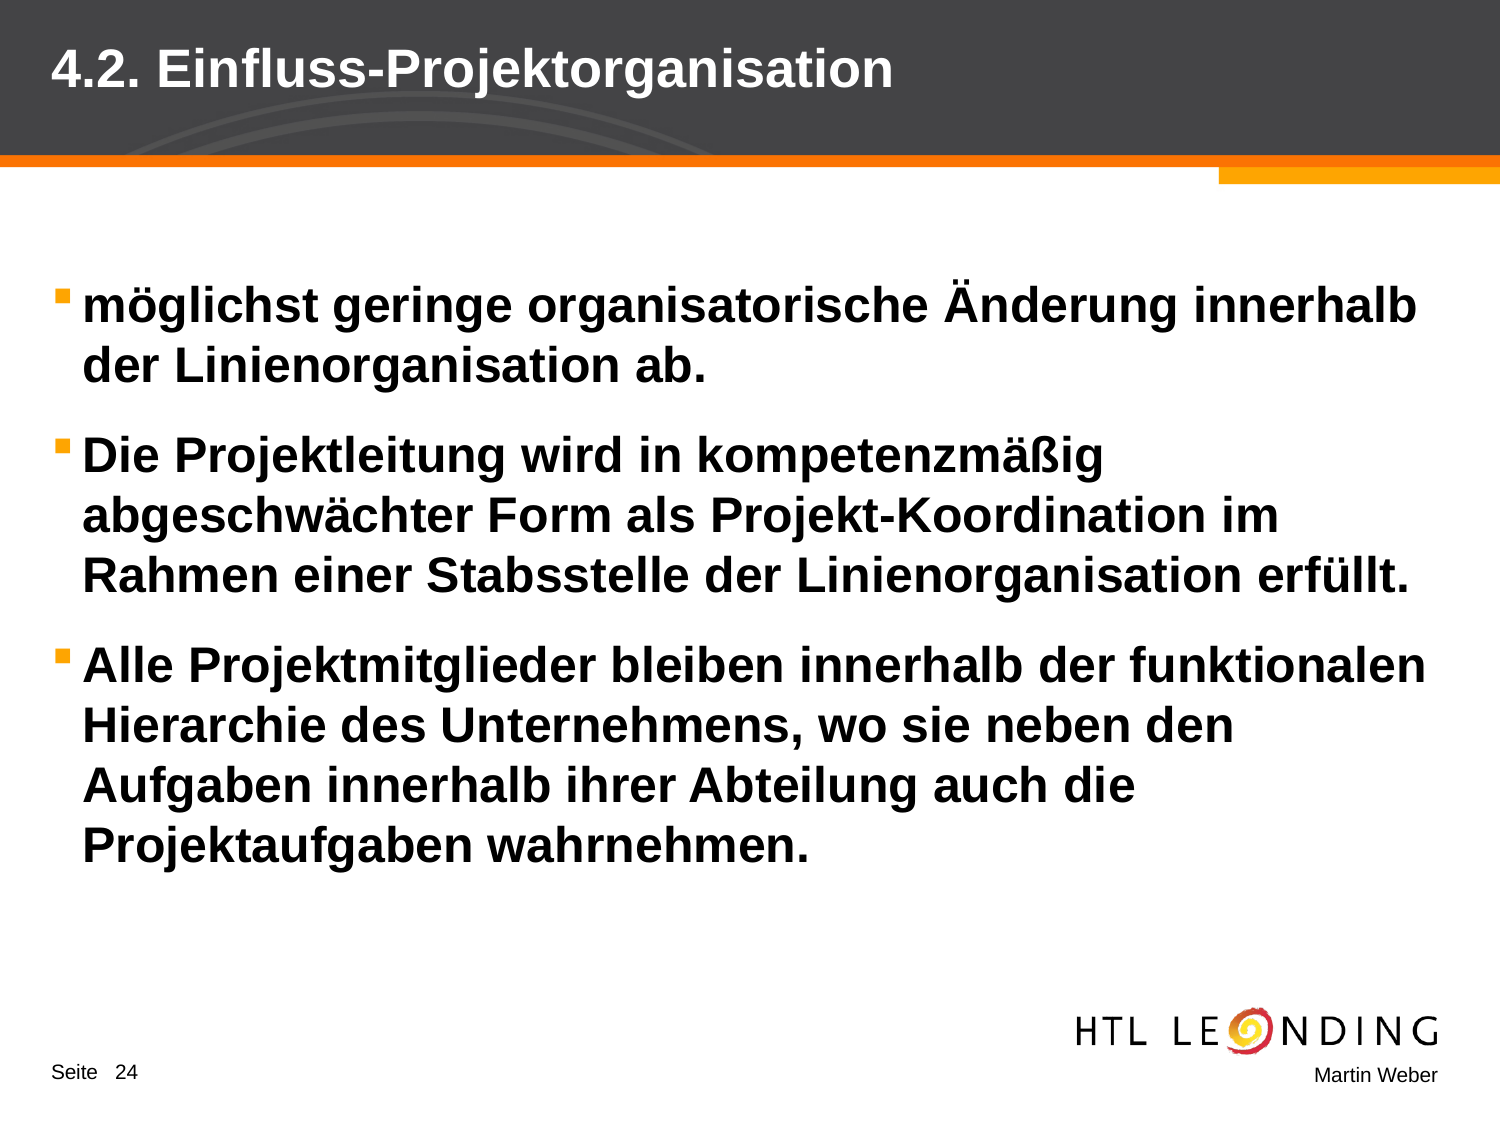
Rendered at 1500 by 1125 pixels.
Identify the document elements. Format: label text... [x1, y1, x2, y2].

list möglichst geringe organisatorische Änderung innerhalb der Linienorganisation ab. Die Projektleitung wird in kompetenzmäßig abgeschwächter Form als Projekt-Koordination im Rahmen einer Stabsstelle der Linienorganisation erfüllt. Alle Projektmitglieder bleiben innerhalb der funktionalen Hierarchie des Unternehmens, wo sie neben den Aufgaben innerhalb ihrer Abteilung auch die Projektaufgaben wahr­nehmen. [51, 264, 1451, 986]
title 4.2. Einfluss-Projektorganisation [51, 19, 1454, 119]
footer Seite 24 [35, 1051, 257, 1093]
picture [0, 0, 1500, 1125]
